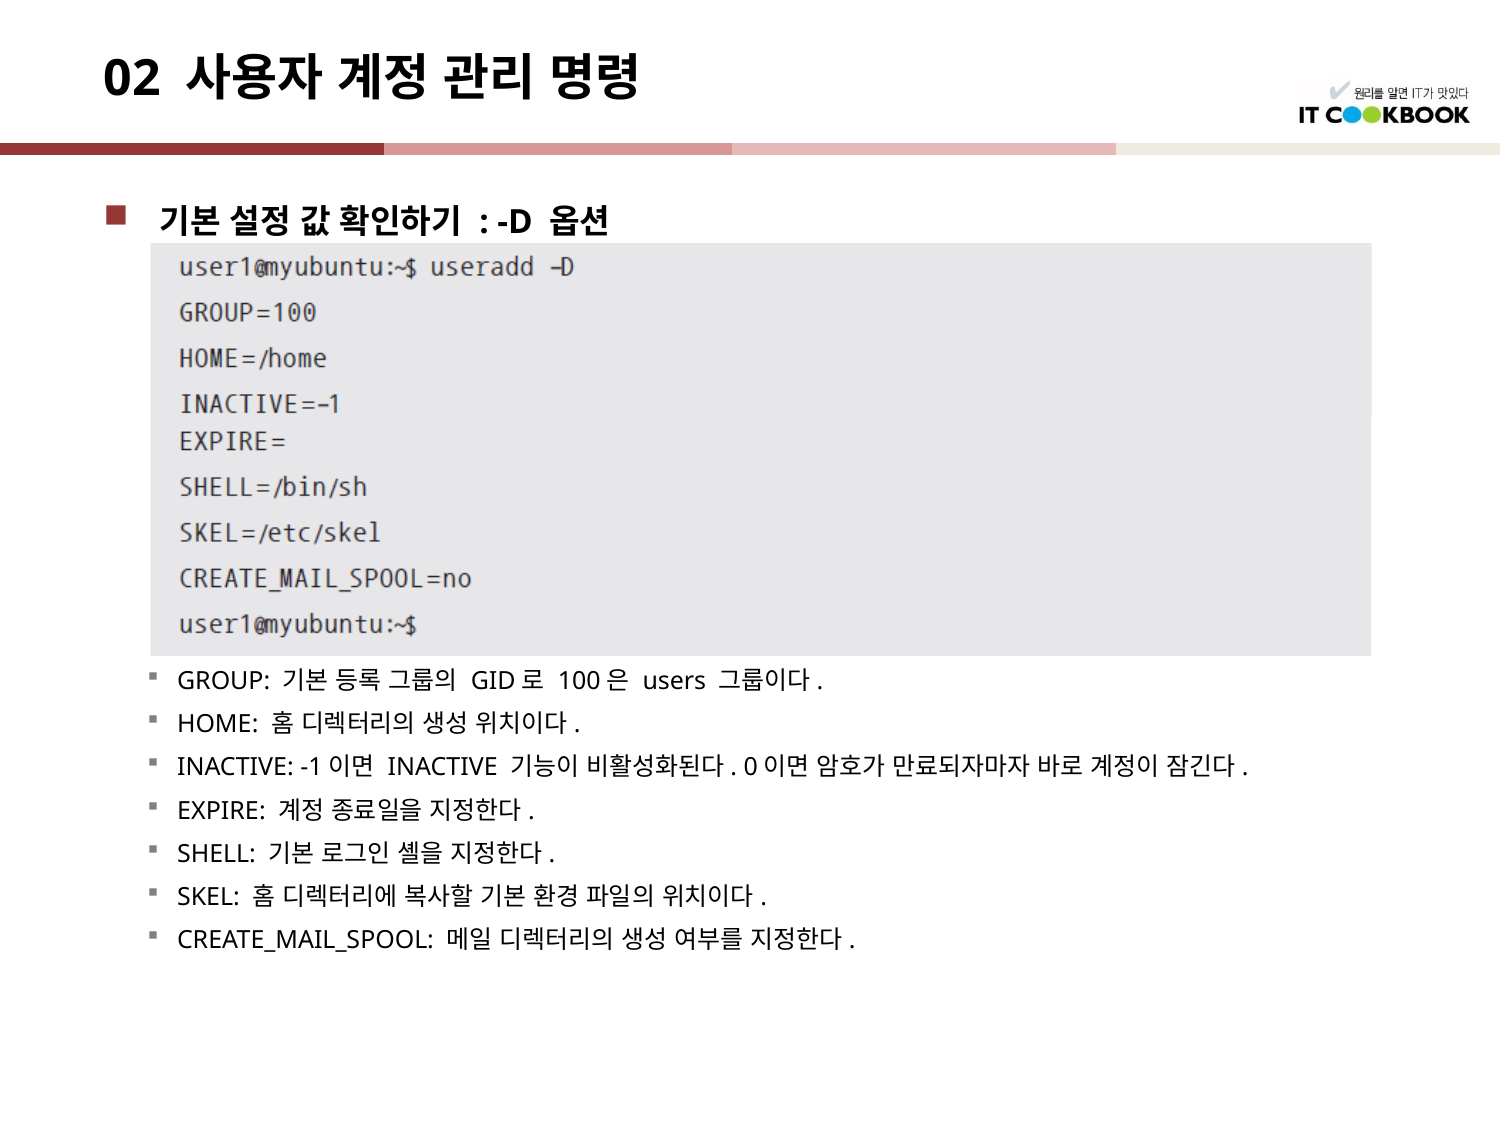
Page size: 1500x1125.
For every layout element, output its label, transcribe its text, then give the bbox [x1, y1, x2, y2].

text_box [145, 243, 1379, 657]
list 기본 설정 값 확인하기 : -D 옵션 GROUP: 기본 등록 그룹의 GID로 100은 users 그룹이다. HOME: 홈 디렉터리의 생성 위치이다. INACTIVE: -1이면 INACTIVE 기능이 비활성화된다. 0이면 암호가 만료되자마자 바로 계정이 잠긴다. EXPIRE: 계정 종료일을 지정한다. SHELL: 기본 로그인 셸을 지정한다. SKEL: 홈 디렉터리에 복사할 기본 환경 파일의 위치이다. CREATE_MAIL_SPOOL: 메일 디렉터리의 생성 여부를 지정한다. [88, 172, 1436, 1059]
title 02 사용자 계정 관리 명령 [88, 30, 1330, 121]
picture [1295, 78, 1473, 125]
